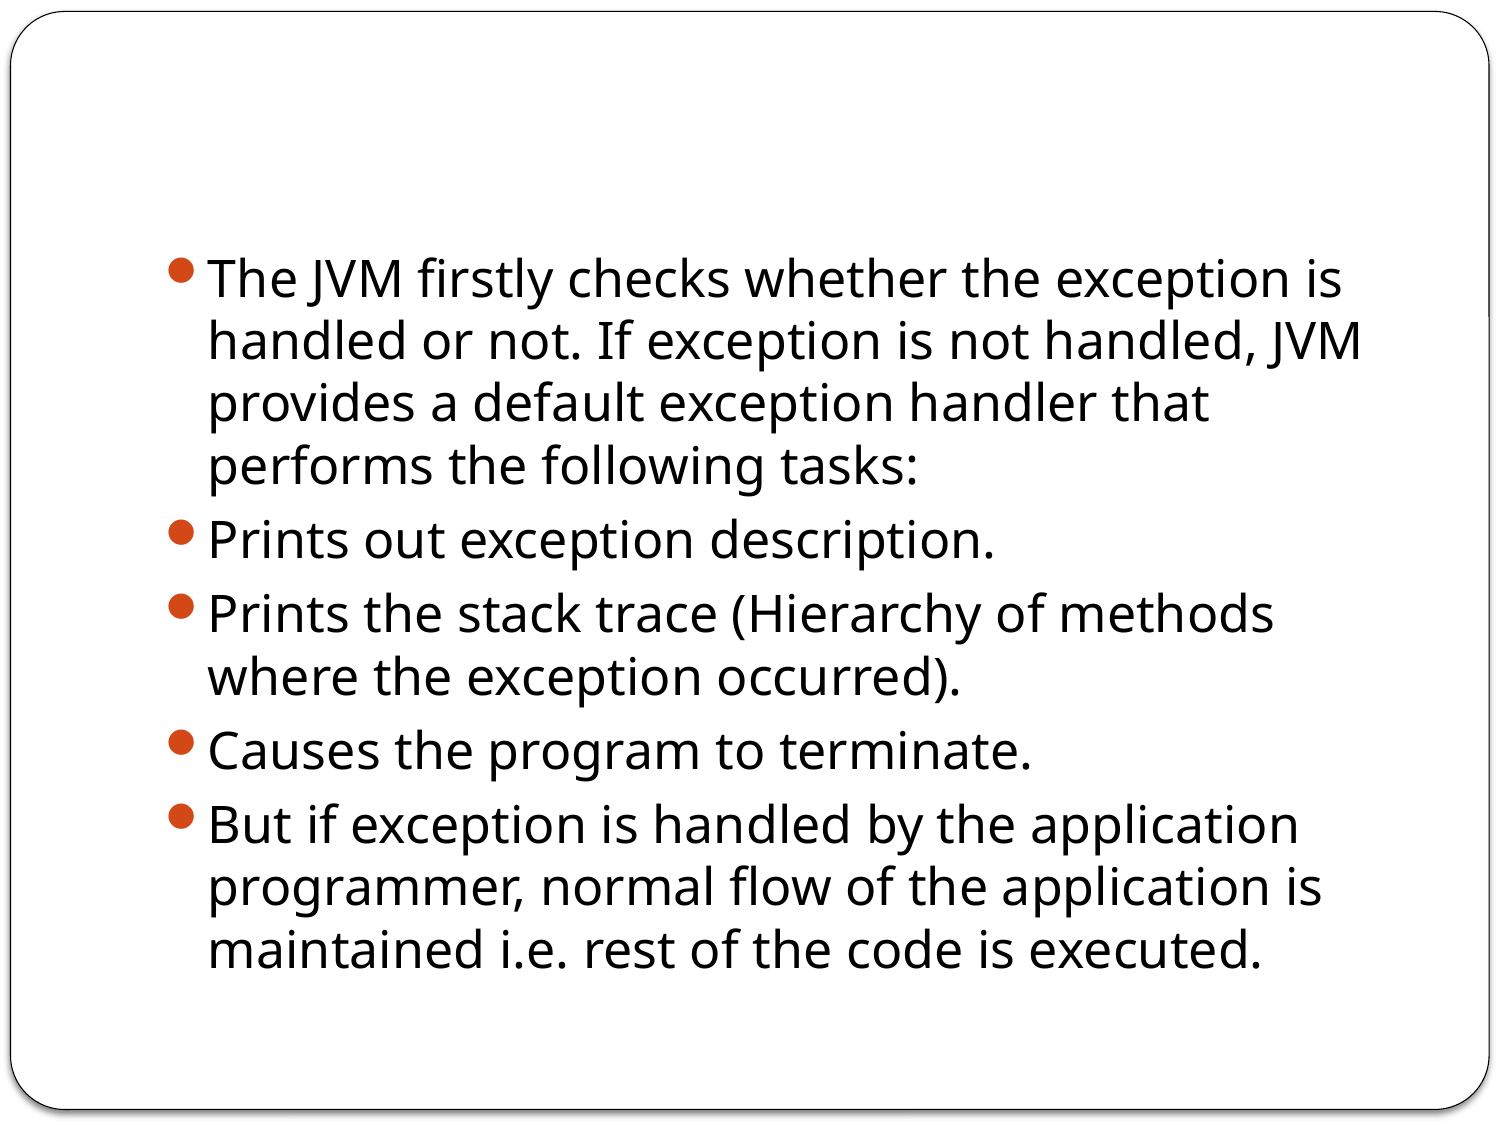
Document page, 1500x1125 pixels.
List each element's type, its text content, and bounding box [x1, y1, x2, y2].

list The JVM firstly checks whether the exception is handled or not. If exception is not handled, JVM provides a default exception handler that performs the following tasks: Prints out exception description. Prints the stack trace (Hierarchy of methods where the exception occurred). Causes the program to terminate. But if exception is handled by the application programmer, normal flow of the application is maintained i.e. rest of the code is executed. [150, 237, 1425, 988]
